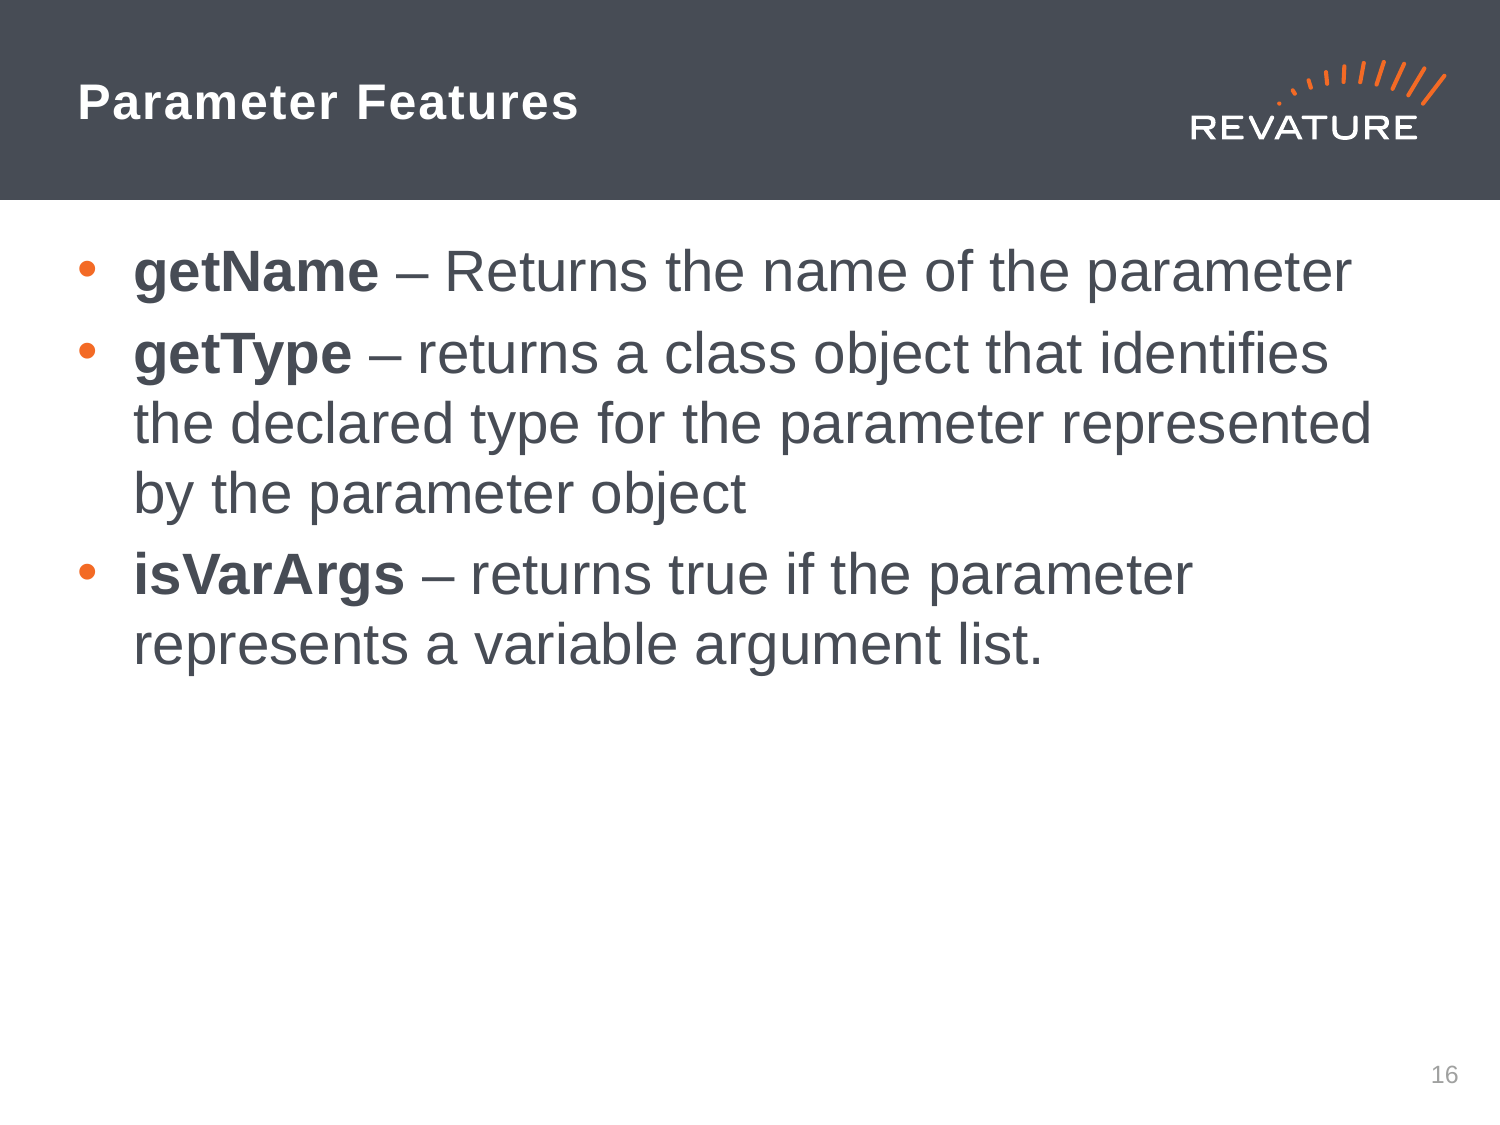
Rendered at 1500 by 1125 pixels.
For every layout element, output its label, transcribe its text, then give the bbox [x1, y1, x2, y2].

list getName – Returns the name of the parameter getType – returns a class object that identifies the declared type for the parameter represented by the parameter object isVarArgs – returns true if the parameter represents a variable argument list. [62, 226, 1438, 1104]
title Parameter Features [62, 0, 1084, 200]
slide_number 15 [1332, 1043, 1474, 1104]
